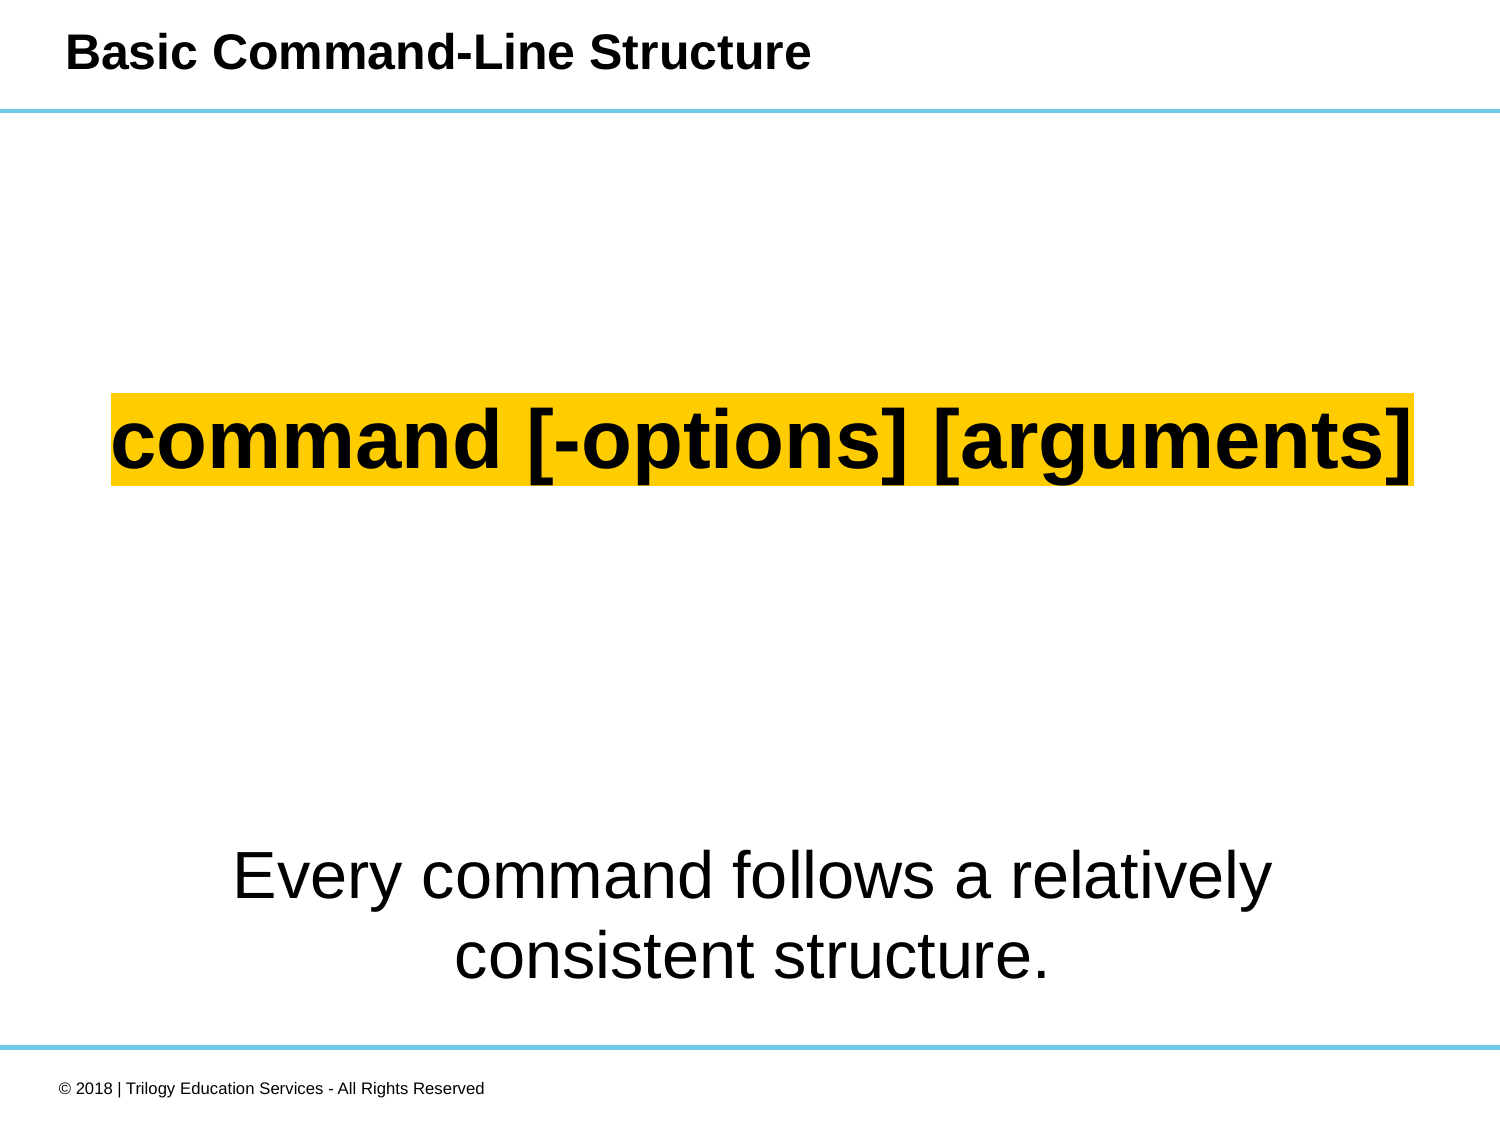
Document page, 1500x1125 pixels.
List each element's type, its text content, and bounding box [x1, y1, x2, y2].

text_box command [-options] [arguments] [49, 377, 1475, 493]
title Basic Command-Line Structure [50, 0, 948, 108]
text_box Every command follows a relatively consistent structure. [49, 824, 1475, 1000]
